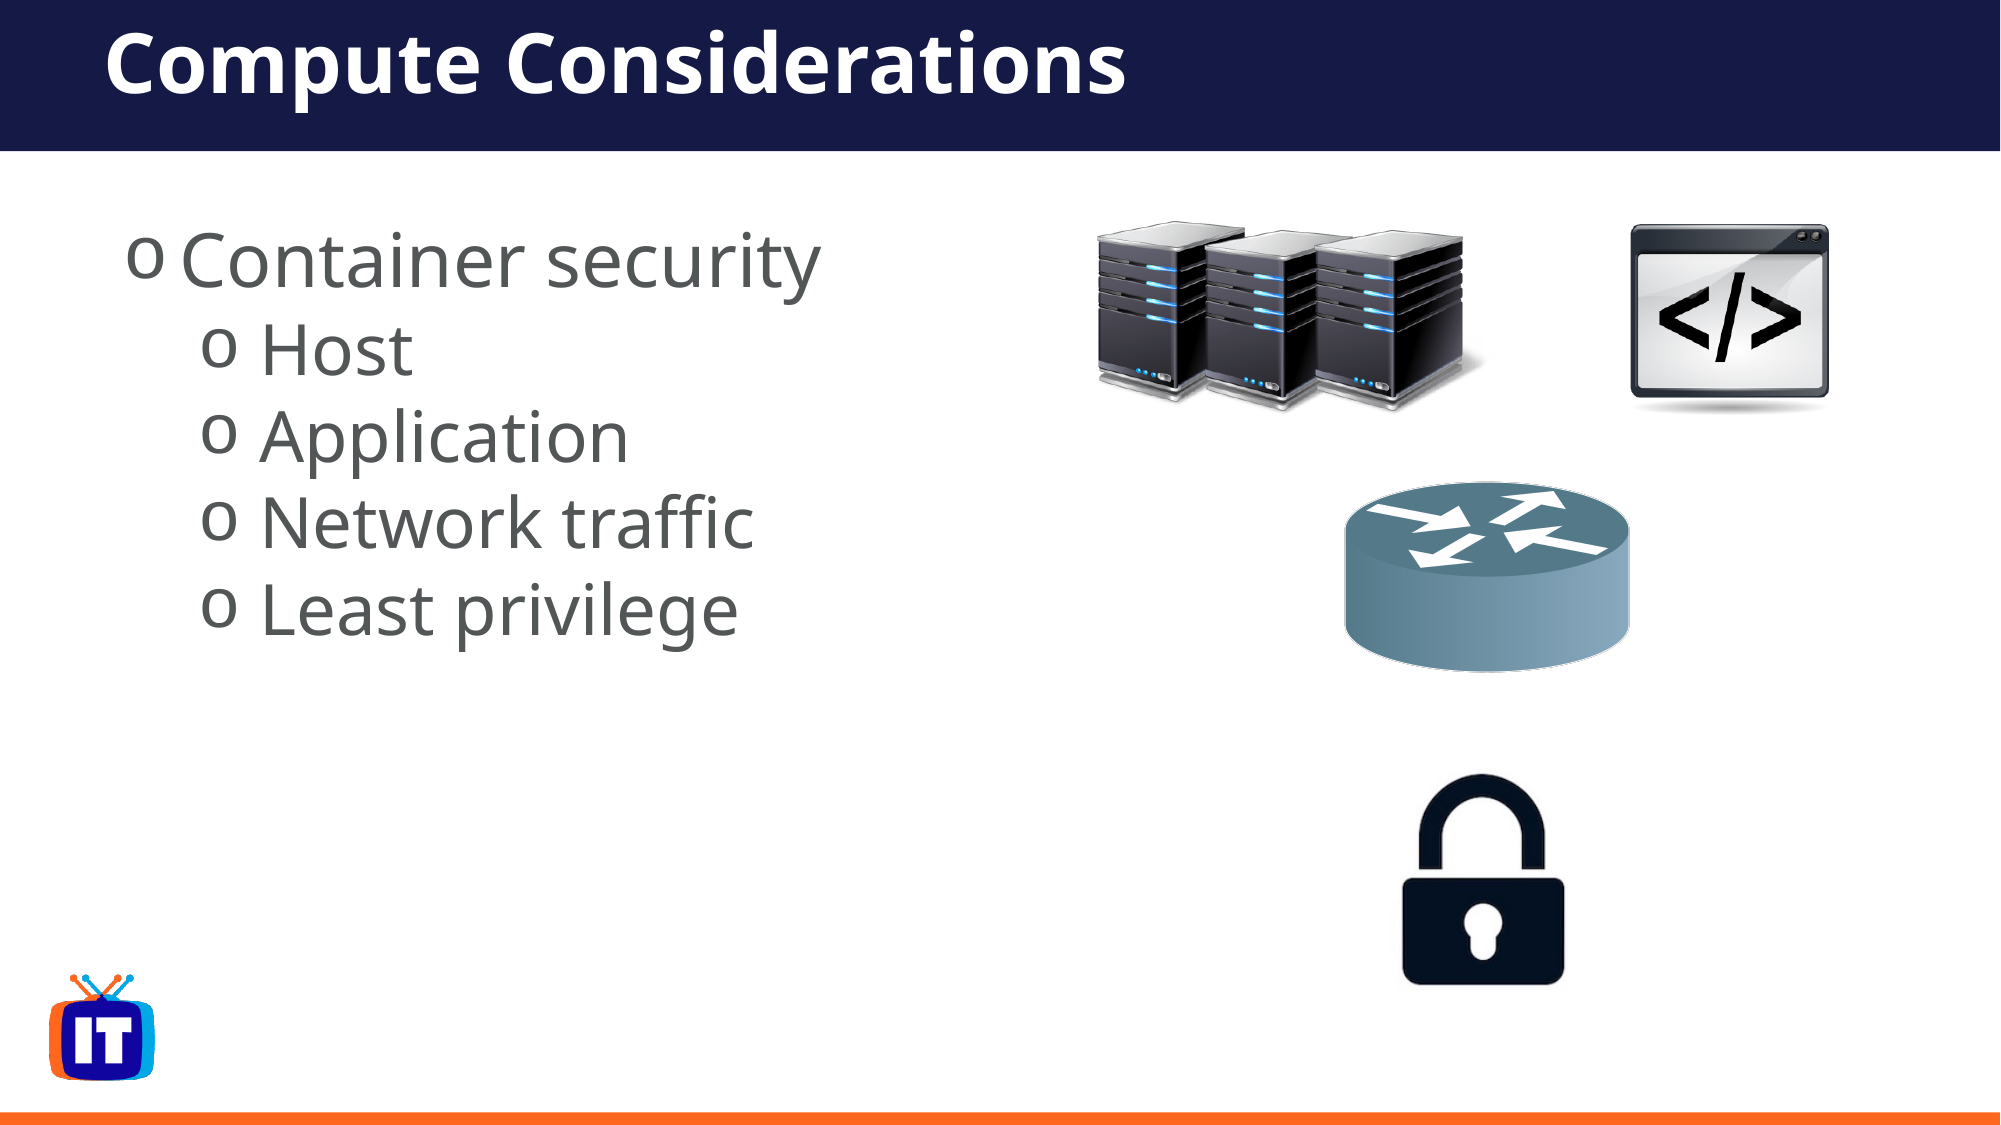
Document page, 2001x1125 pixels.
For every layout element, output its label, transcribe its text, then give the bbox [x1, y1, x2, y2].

picture [1630, 215, 1829, 415]
picture [1314, 710, 1653, 1050]
picture [1079, 206, 1497, 415]
picture [1340, 477, 1634, 677]
title Compute Considerations [88, 0, 1922, 152]
picture [45, 968, 158, 1087]
text_box Container security Host Application Network traffic Least privilege [108, 215, 1942, 985]
